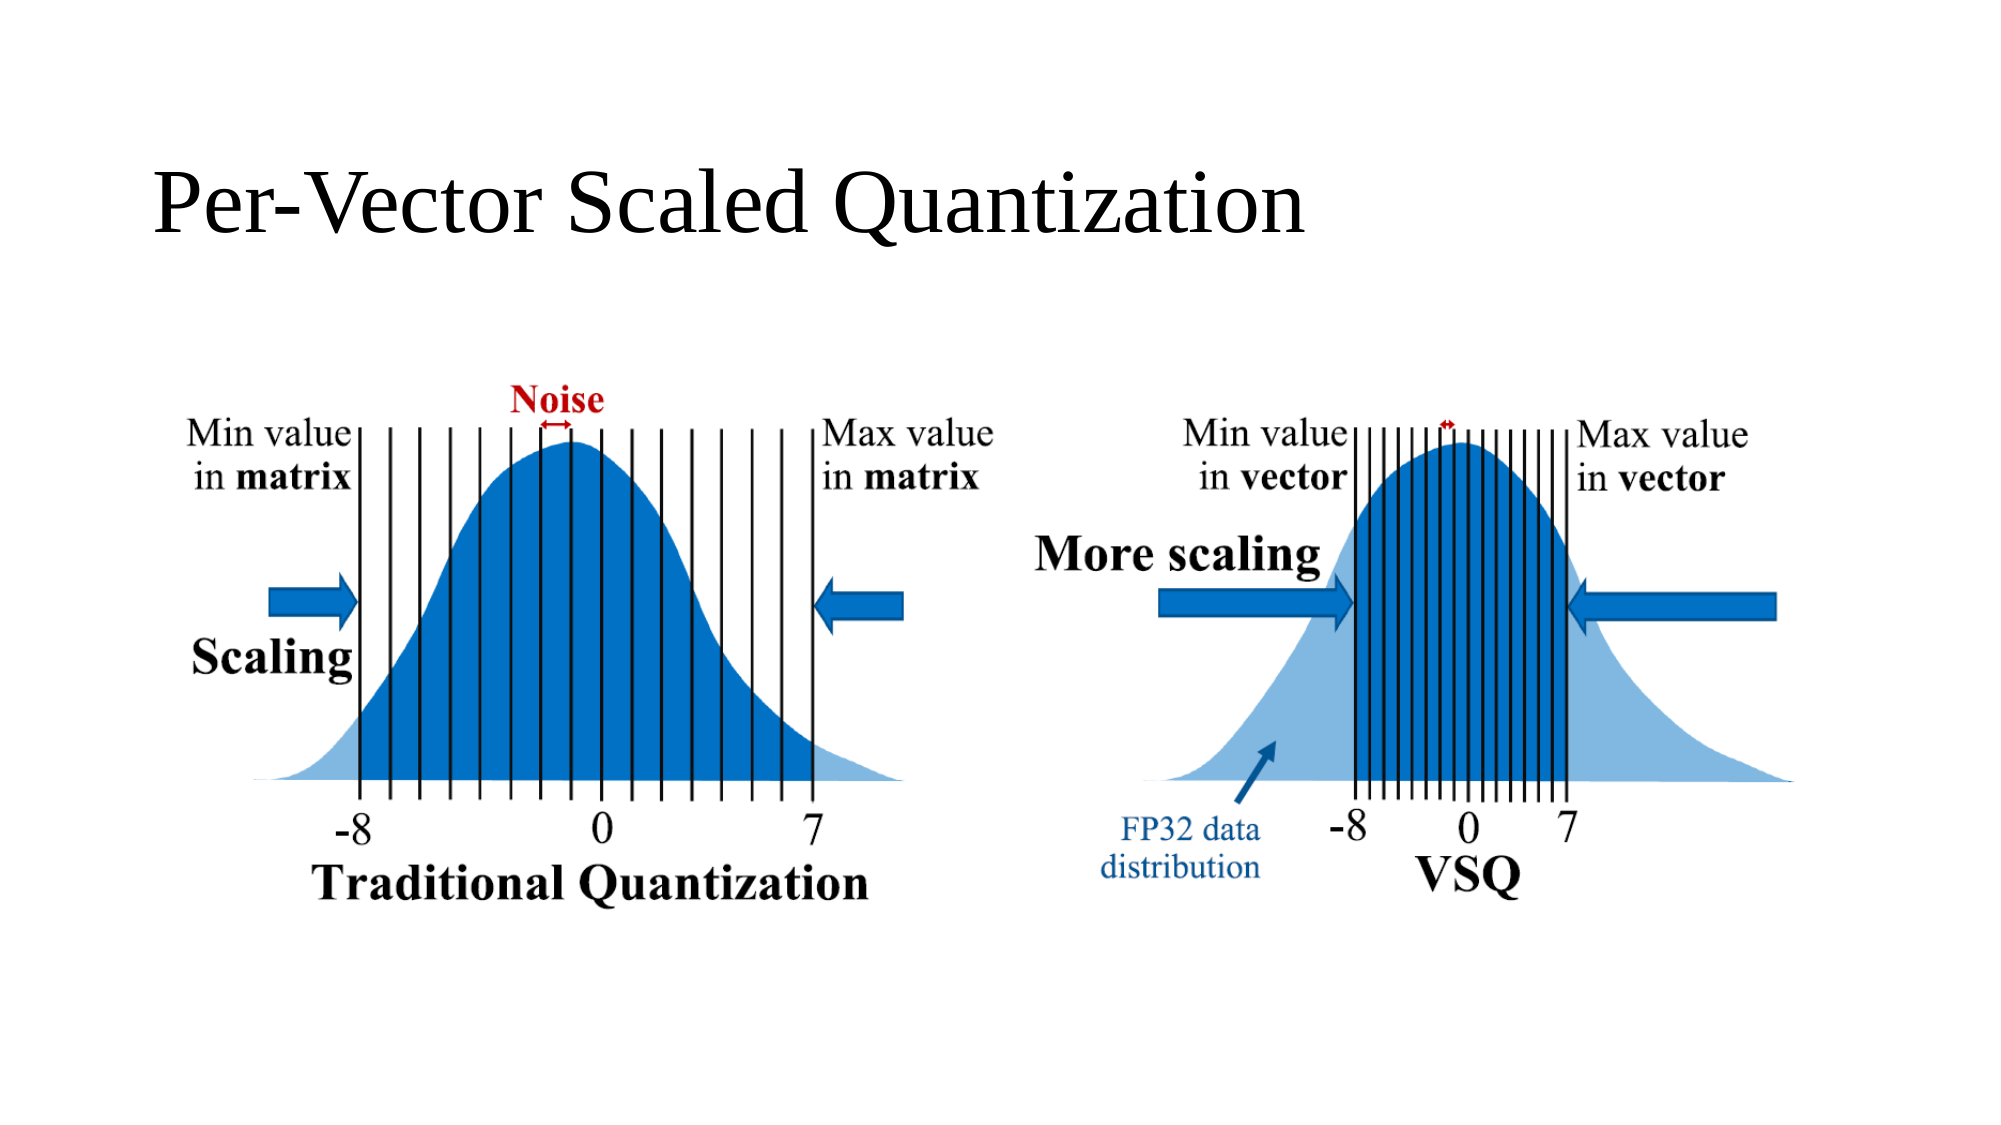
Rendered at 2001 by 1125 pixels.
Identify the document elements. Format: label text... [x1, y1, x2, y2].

picture [137, 347, 1817, 944]
title Per-Vector Scaled Quantization [137, 59, 1863, 278]
